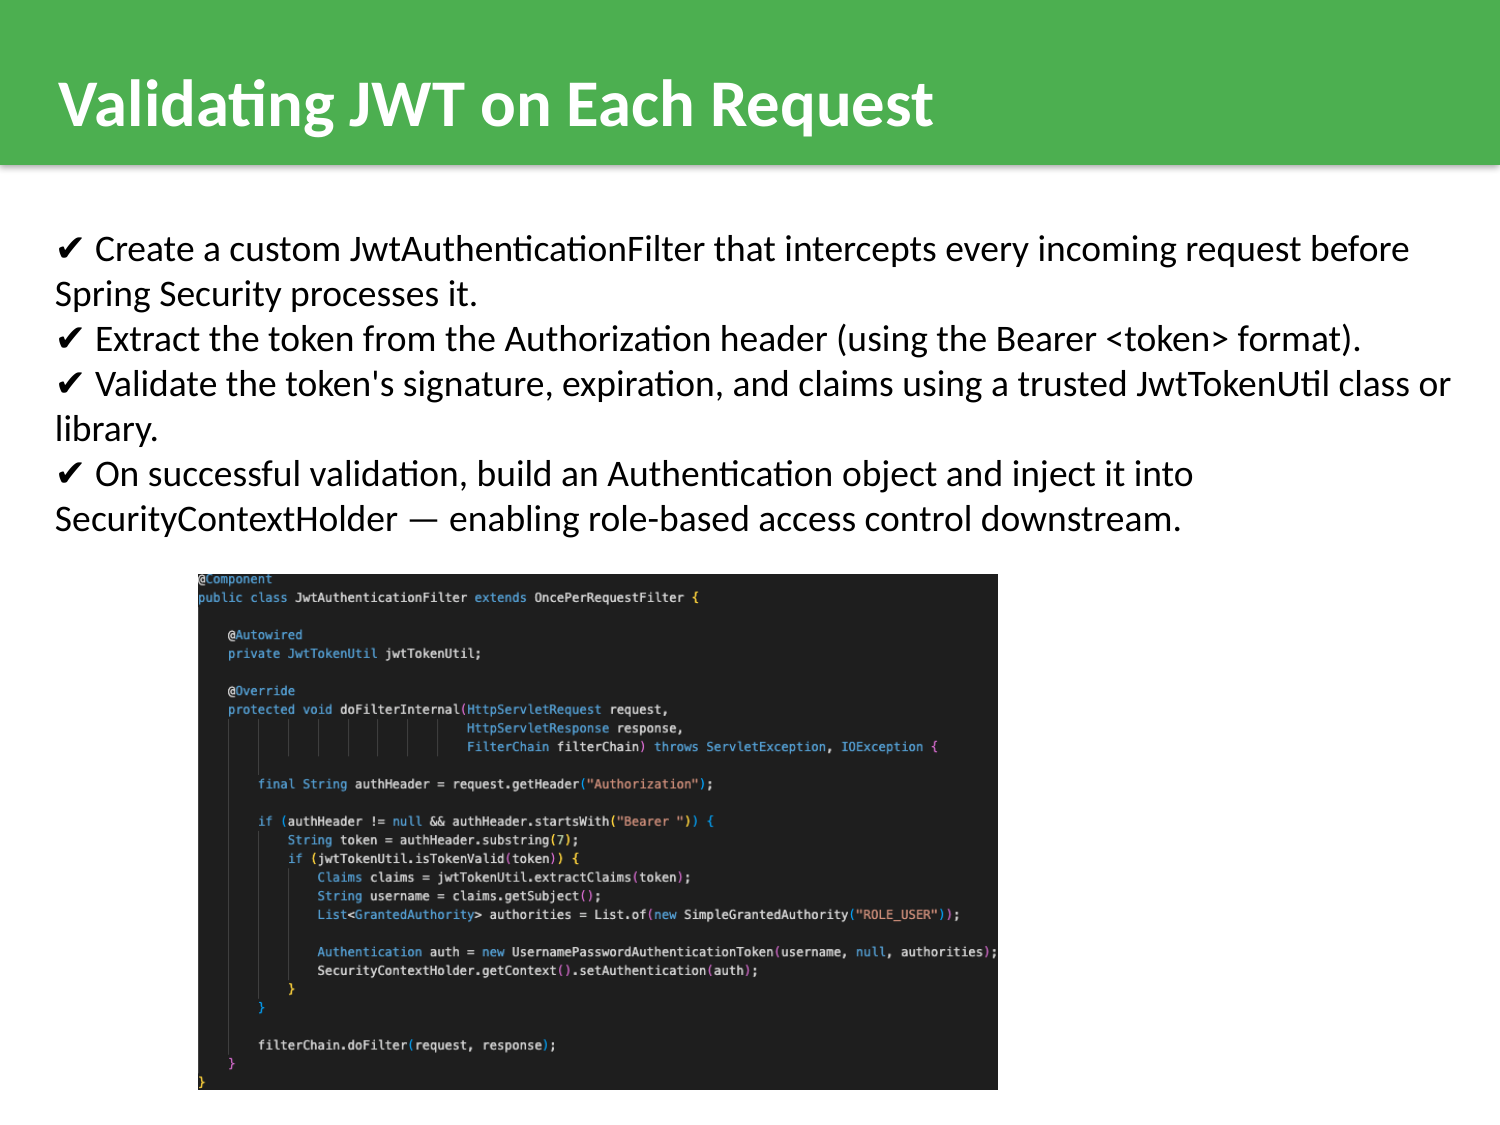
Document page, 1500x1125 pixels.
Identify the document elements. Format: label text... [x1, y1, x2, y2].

text_box [0, 0, 1500, 166]
text_box ✔️ Create a custom JwtAuthenticationFilter that intercepts every incoming request before Spring Security processes it. ✔️ Extract the token from the Authorization header (using the Bearer <token> format). ✔️ Validate the token's signature, expiration, and claims using a trusted JwtTokenUtil class or library. ✔️ On successful validation, build an Authentication object and inject it into SecurityContextHolder — enabling role-based access control downstream. [40, 216, 1500, 547]
text_box Validating JWT on Each Request [44, 51, 951, 147]
picture [198, 574, 998, 1091]
